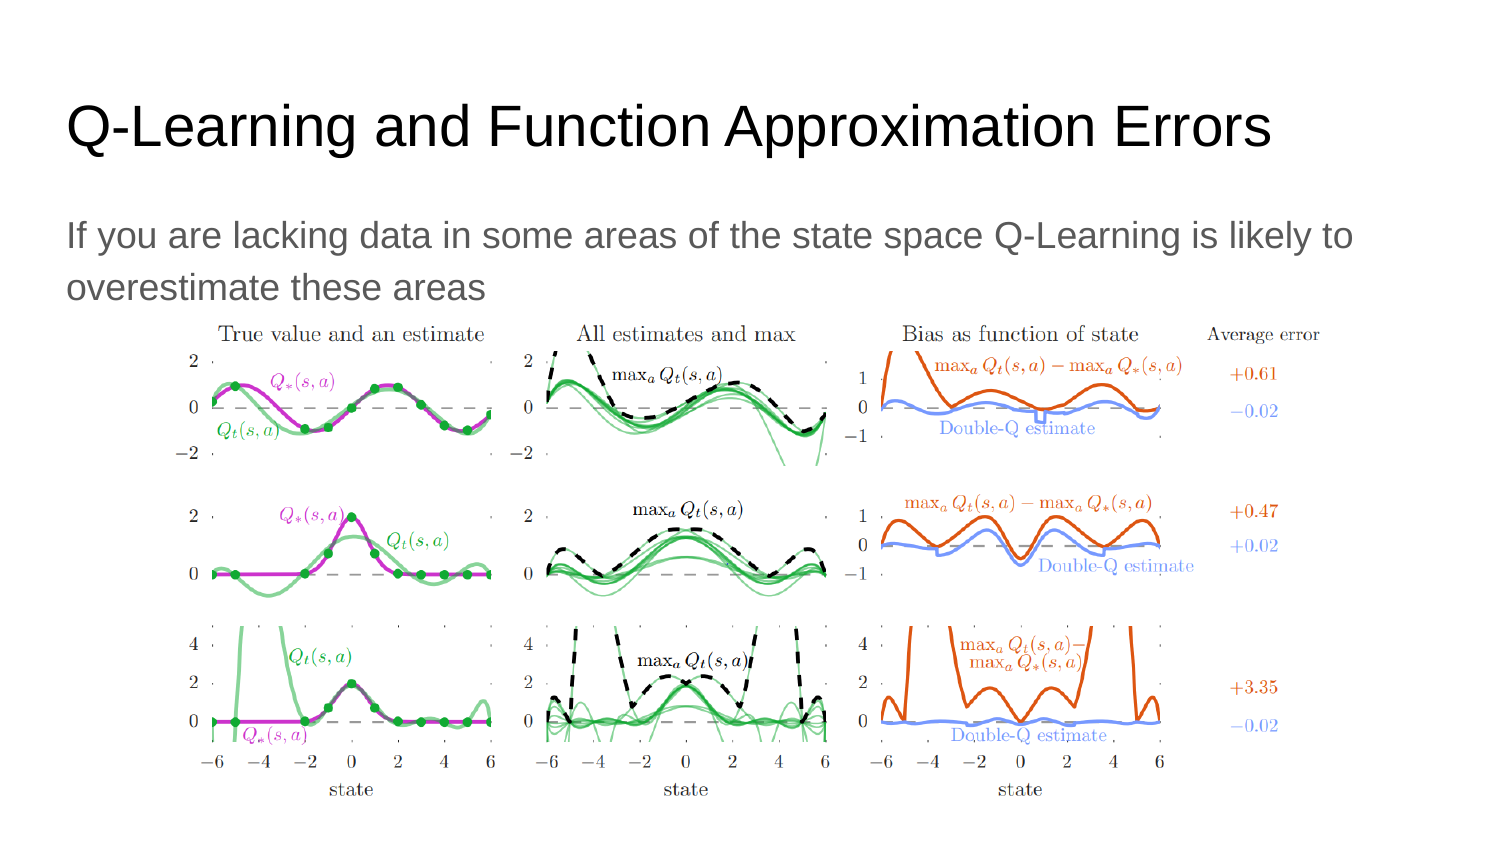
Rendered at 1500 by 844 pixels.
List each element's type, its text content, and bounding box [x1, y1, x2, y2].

picture [174, 316, 1326, 803]
title Q-Learning and Function Approximation Errors [51, 72, 1449, 167]
list If you are lacking data in some areas of the state space Q-Learning is likely to overestimate these areas [51, 189, 1449, 750]
